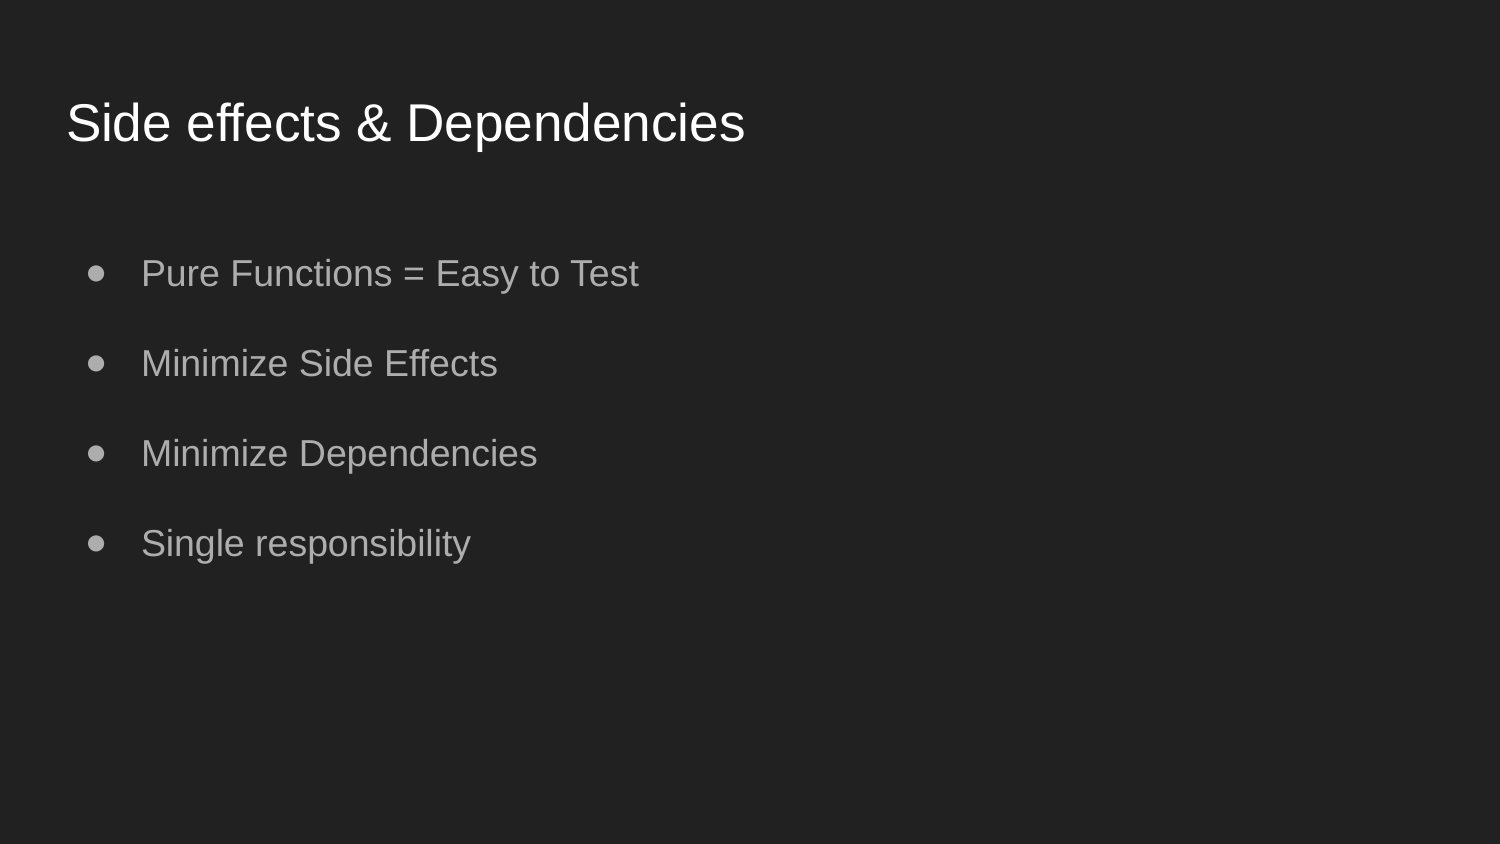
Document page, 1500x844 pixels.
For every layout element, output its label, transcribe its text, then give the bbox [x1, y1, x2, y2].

list Pure Functions = Easy to Test Minimize Side Effects Minimize Dependencies Single responsibility [51, 189, 1449, 750]
title Side effects & Dependencies [51, 72, 1449, 167]
